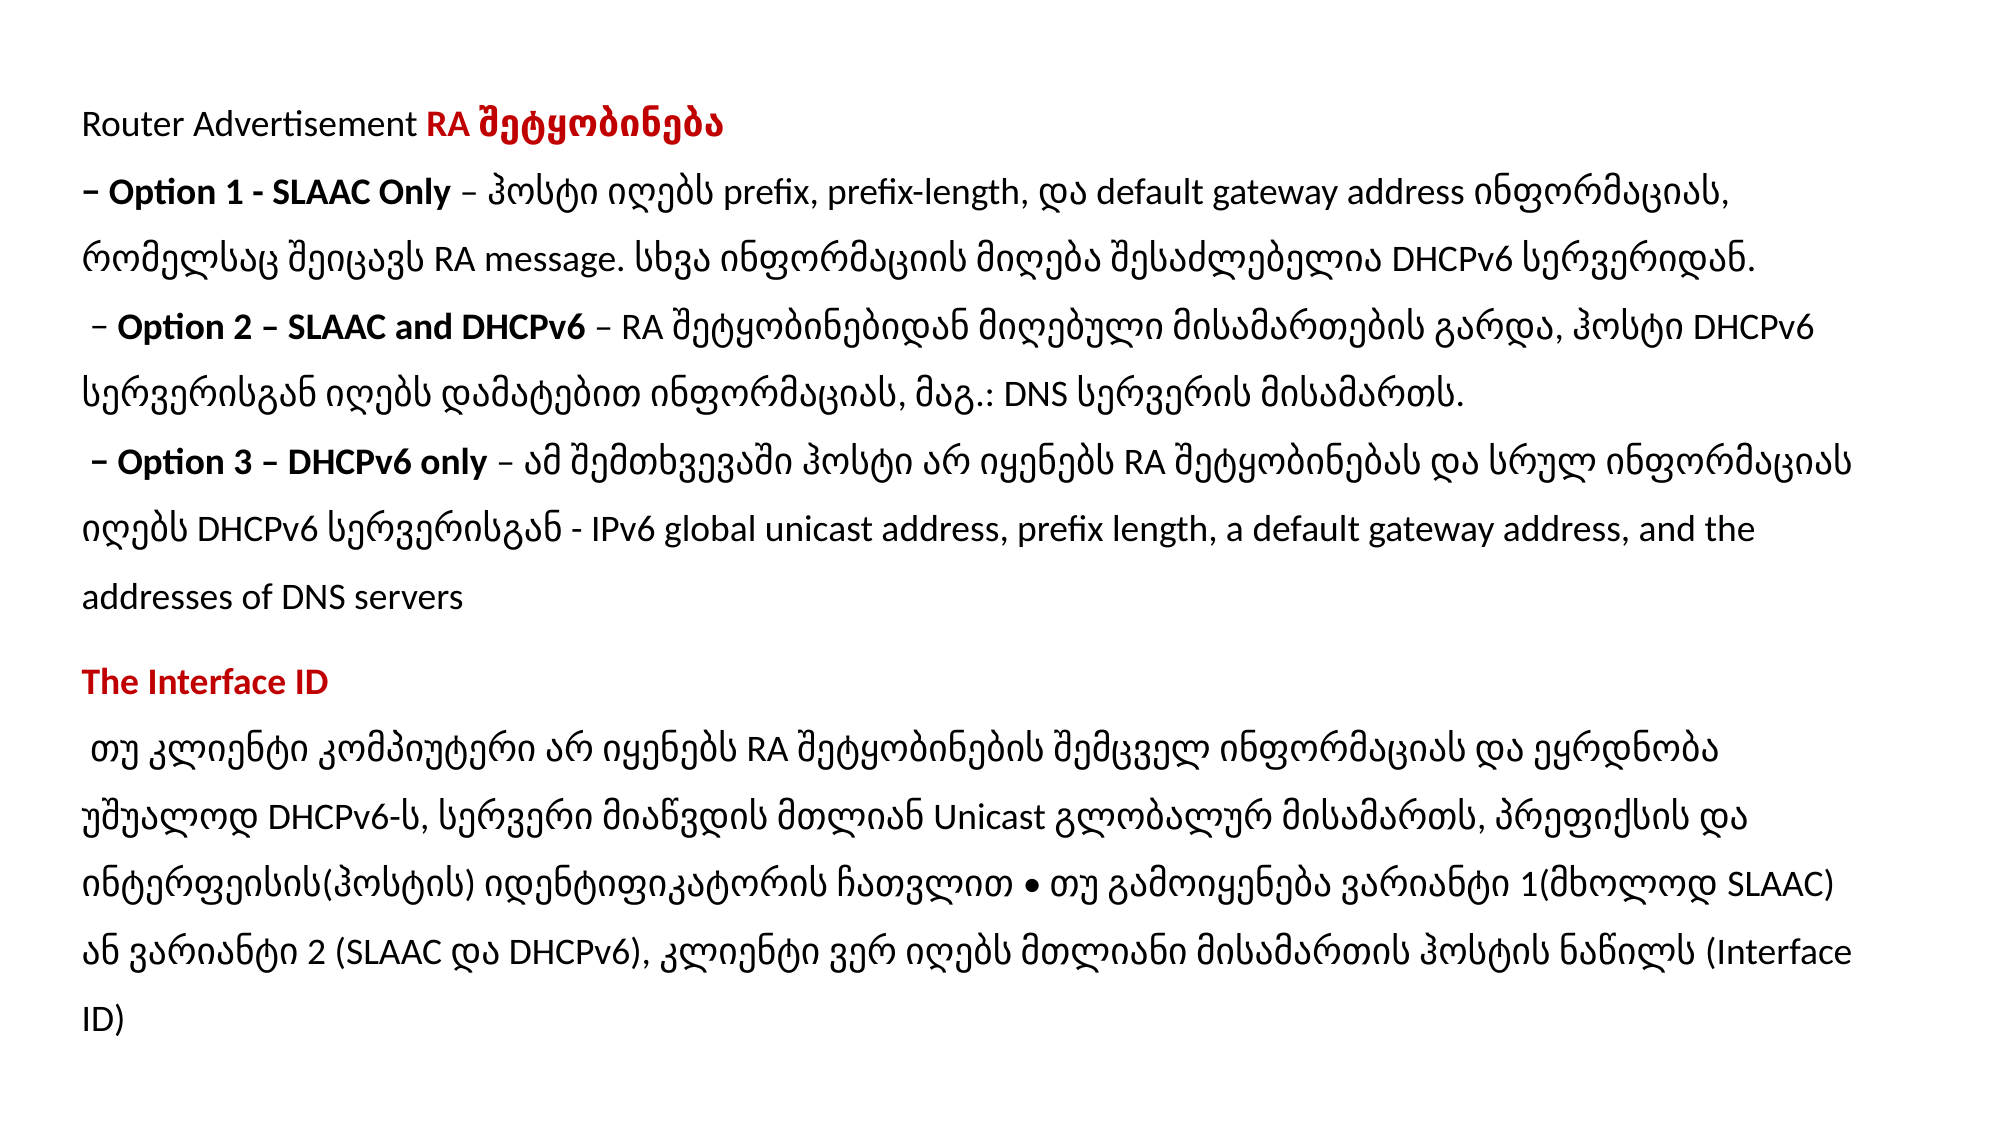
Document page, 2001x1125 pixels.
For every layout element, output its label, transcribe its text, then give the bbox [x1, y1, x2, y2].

text_box Router Advertisement RA შეტყობინება − Option 1 - SLAAC Only – ჰოსტი იღებს prefix, prefix-length, და default gateway address ინფორმაციას, რომელსაც შეიცავს RA message. სხვა ინფორმაციის მიღება შესაძლებელია DHCPv6 სერვერიდან. − Option 2 – SLAAC and DHCPv6 – RA შეტყობინებიდან მიღებული მისამართების გარდა, ჰოსტი DHCPv6 სერვერისგან იღებს დამატებით ინფორმაციას, მაგ.: DNS სერვერის მისამართს. − Option 3 – DHCPv6 only – ამ შემთხვევაში ჰოსტი არ იყენებს RA შეტყობინებას და სრულ ინფორმაციას იღებს DHCPv6 სერვერისგან - IPv6 global unicast address, prefix length, a default gateway address, and the addresses of DNS servers [66, 69, 1883, 625]
text_box The Interface ID თუ კლიენტი კომპიუტერი არ იყენებს RA შეტყობინების შემცველ ინფორმაციას და ეყრდნობა უშუალოდ DHCPv6-ს, სერვერი მიაწვდის მთლიან Unicast გლობალურ მისამართს, პრეფიქსის და ინტერფეისის(ჰოსტის) იდენტიფიკატორის ჩათვლით • თუ გამოიყენება ვარიანტი 1(მხოლოდ SLAAC) ან ვარიანტი 2 (SLAAC და DHCPv6), კლიენტი ვერ იღებს მთლიანი მისამართის ჰოსტის ნაწილს (Interface ID) [66, 626, 1883, 1047]
